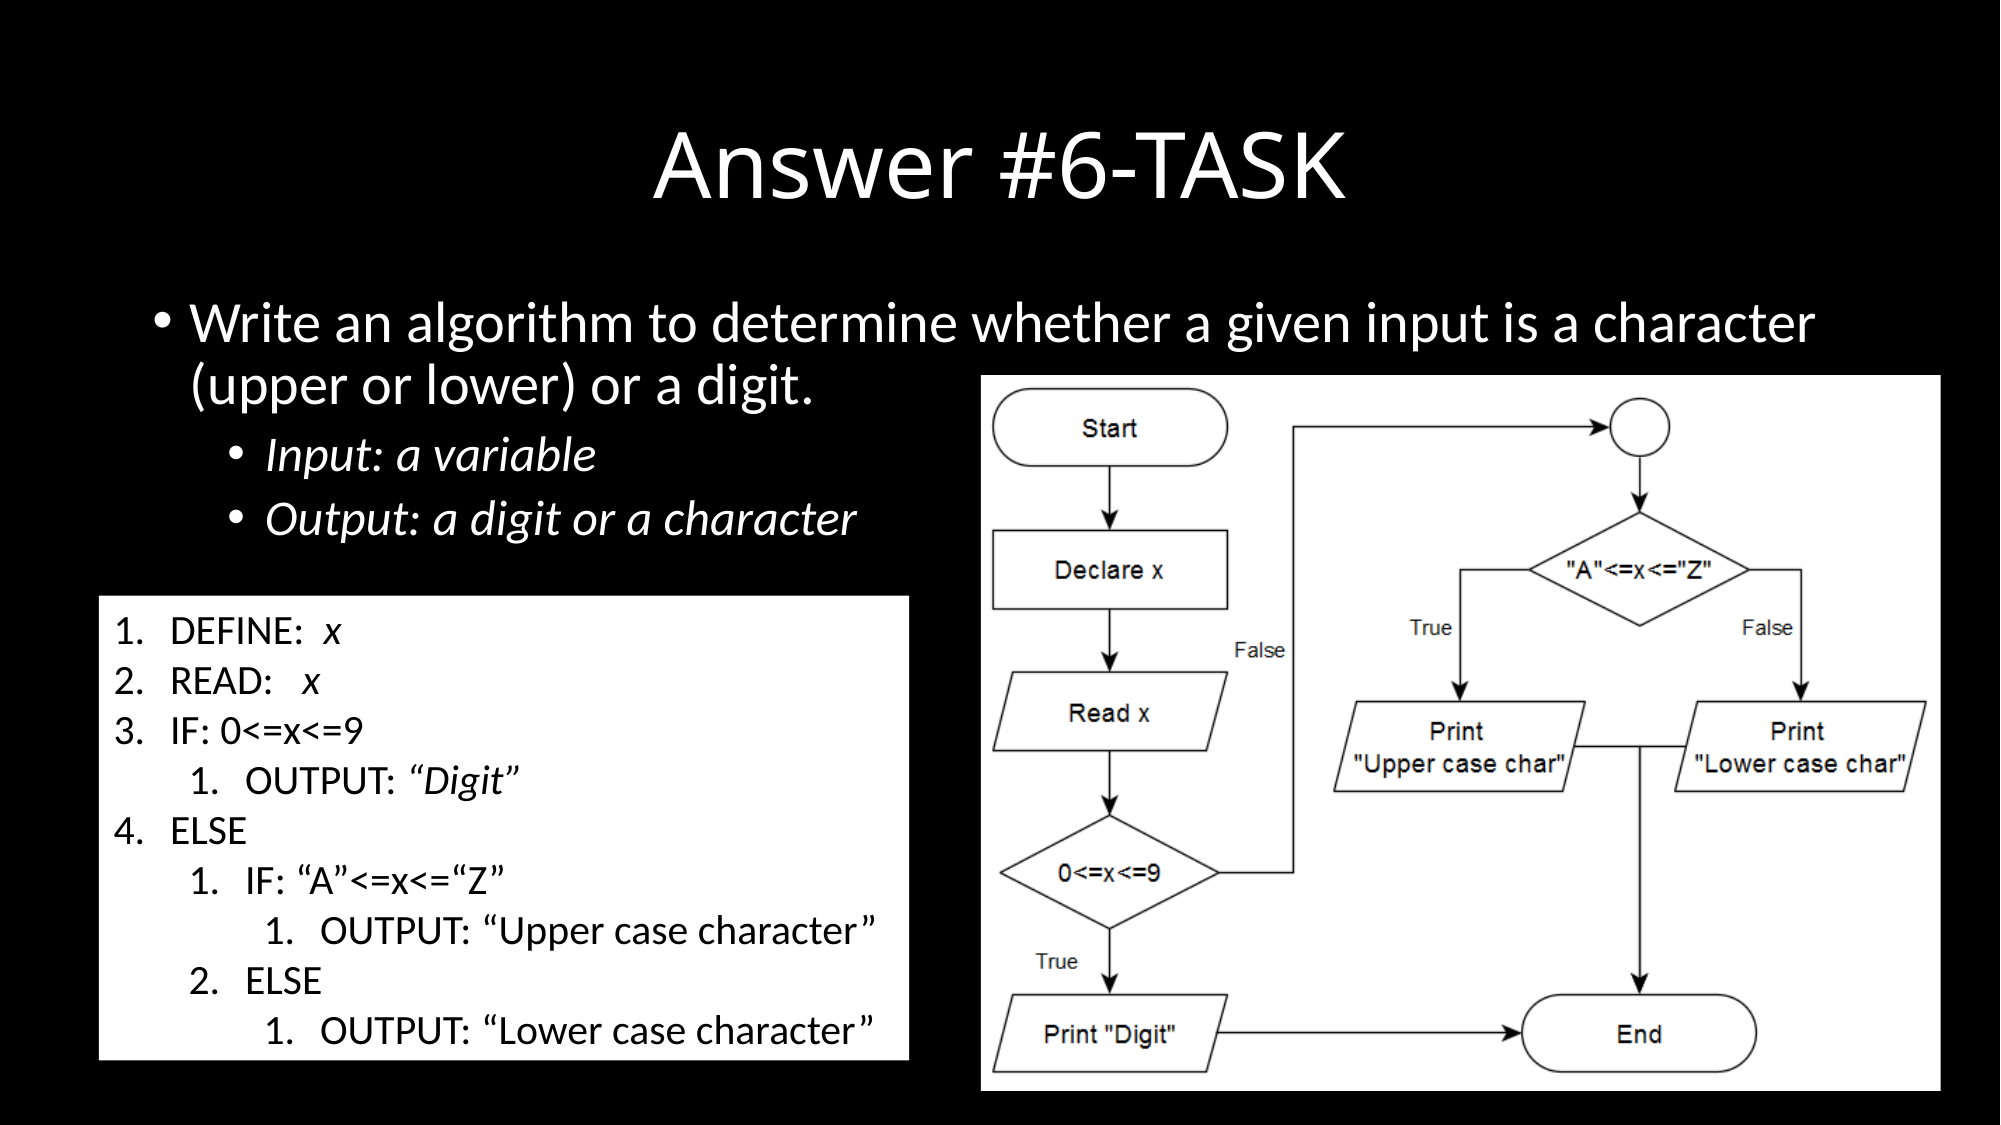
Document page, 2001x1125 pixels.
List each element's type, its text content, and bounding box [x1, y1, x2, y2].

title Answer #6-TASK [137, 59, 1863, 278]
text_box DEFINE: x READ: x IF: 0<=x<=9 OUTPUT: “Digit” ELSE IF: “A”<=x<=“Z” OUTPUT: “Upper case character” ELSE OUTPUT: “Lower case character” [98, 595, 910, 1061]
picture [980, 375, 1941, 1091]
